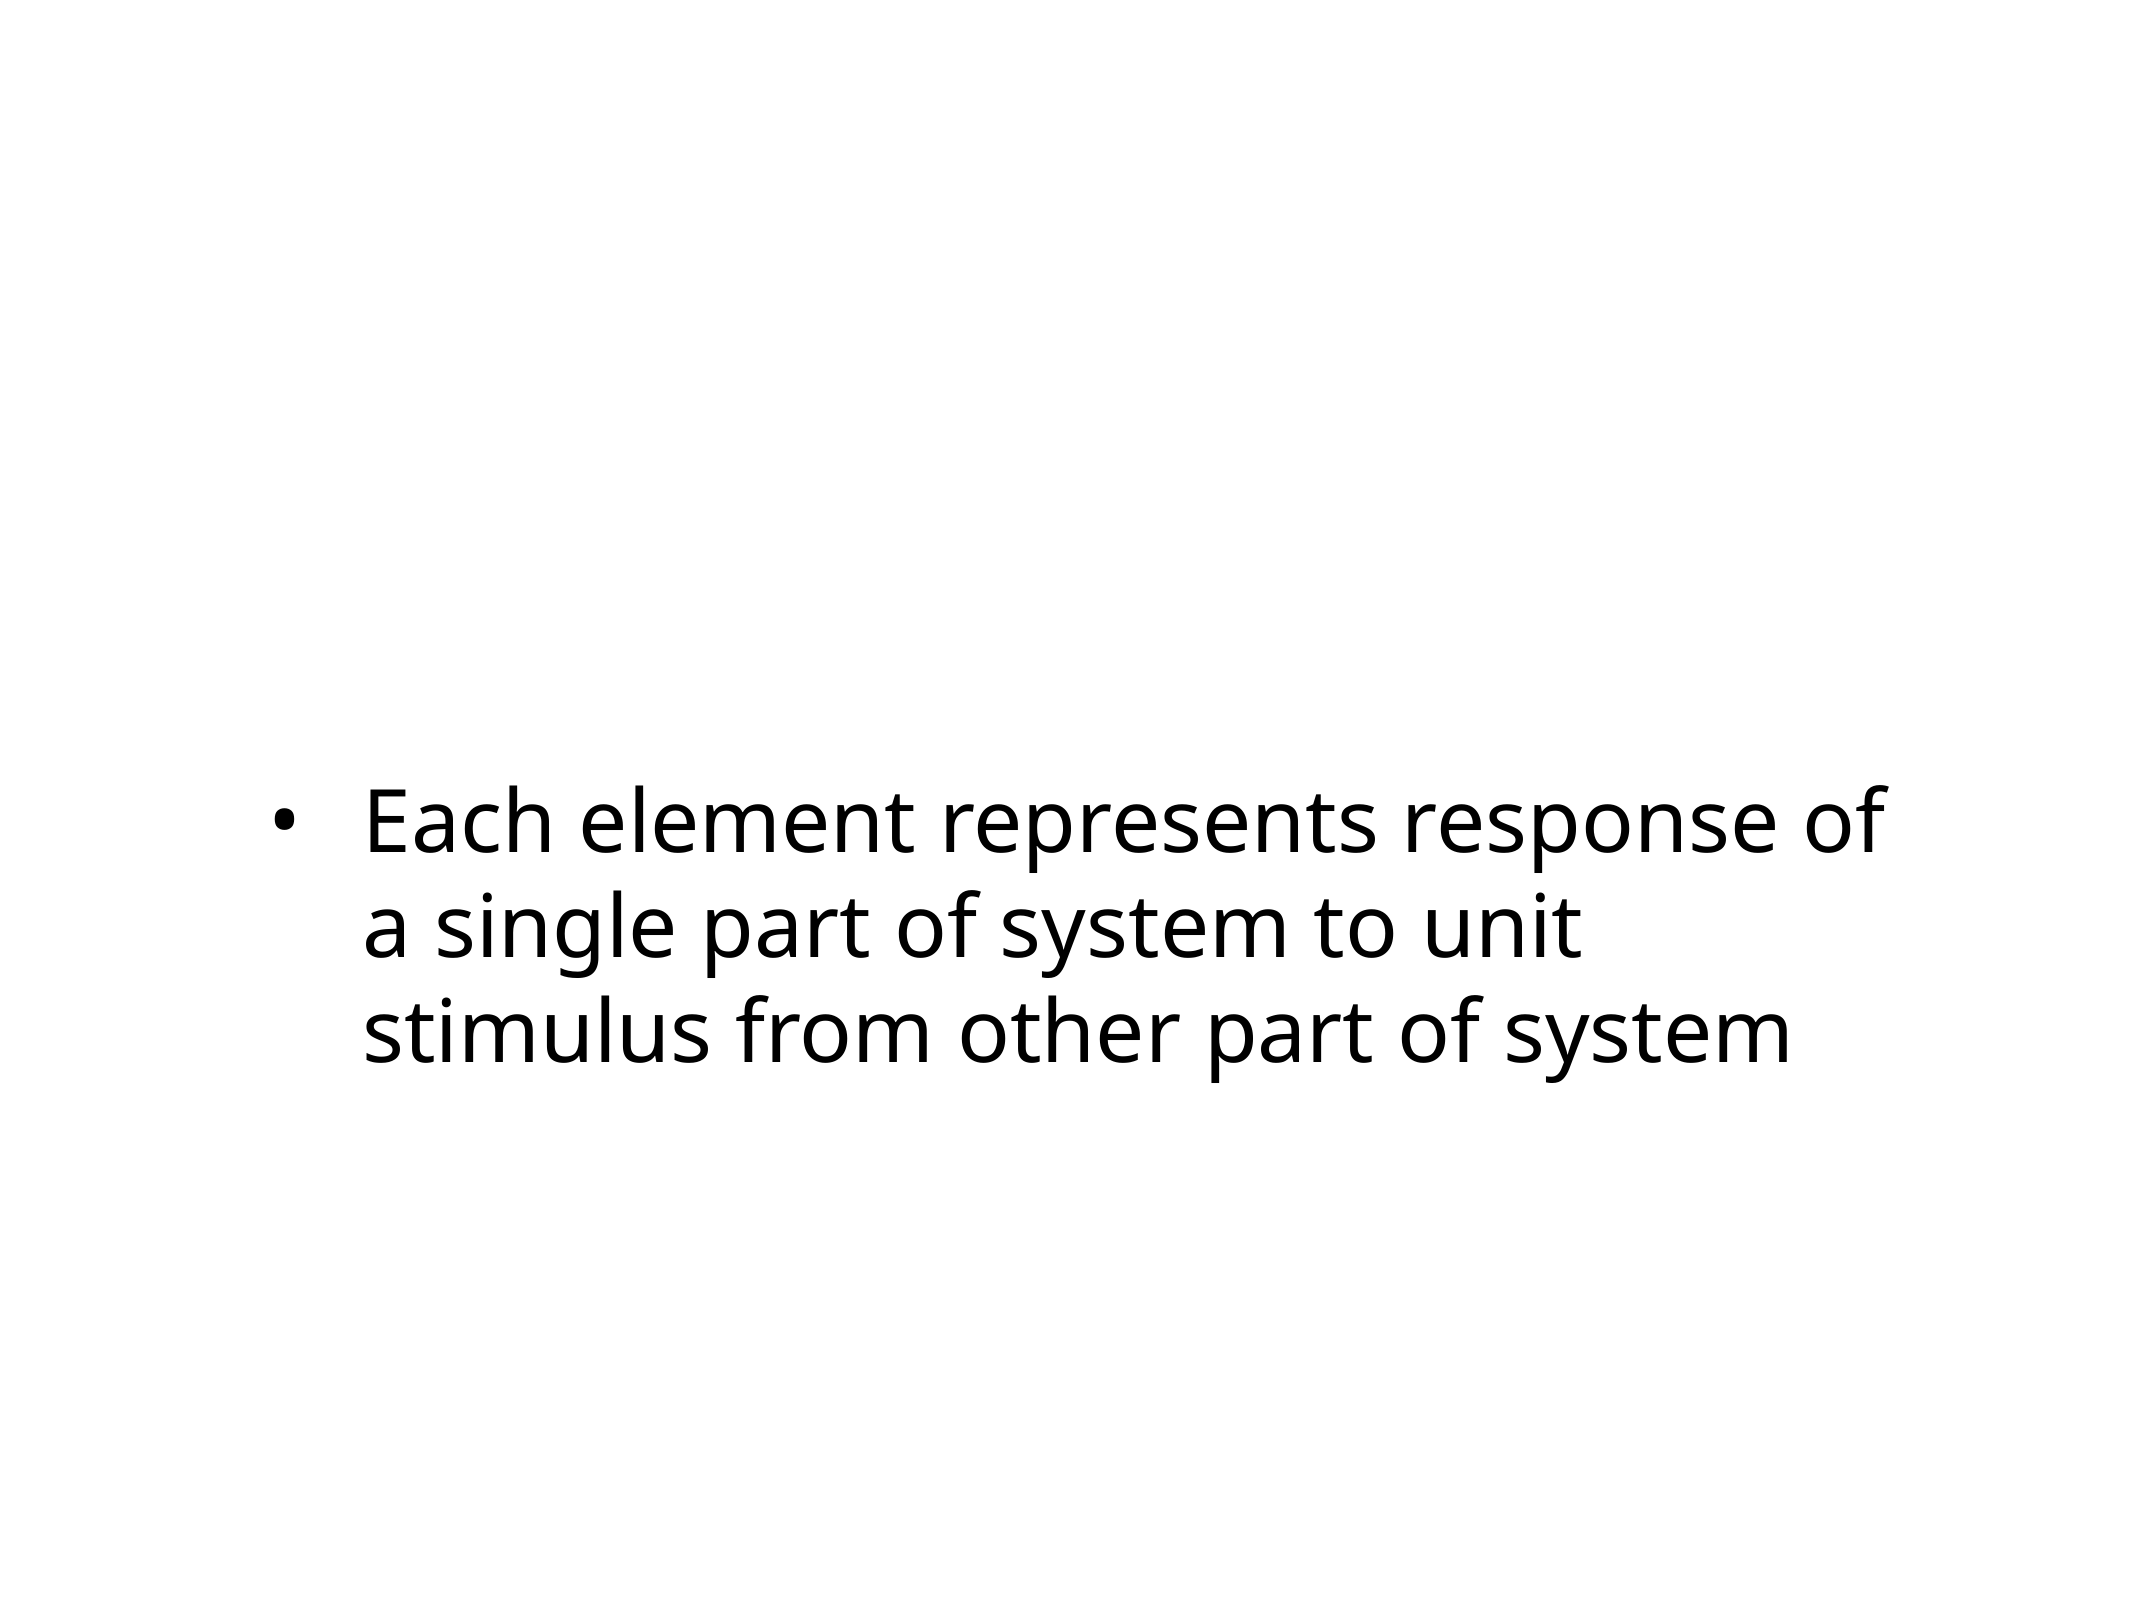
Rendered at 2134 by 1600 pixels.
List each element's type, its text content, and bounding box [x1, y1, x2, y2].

list Each element represents response of a single part of system to unit stimulus from other part of system [208, 454, 1925, 1392]
